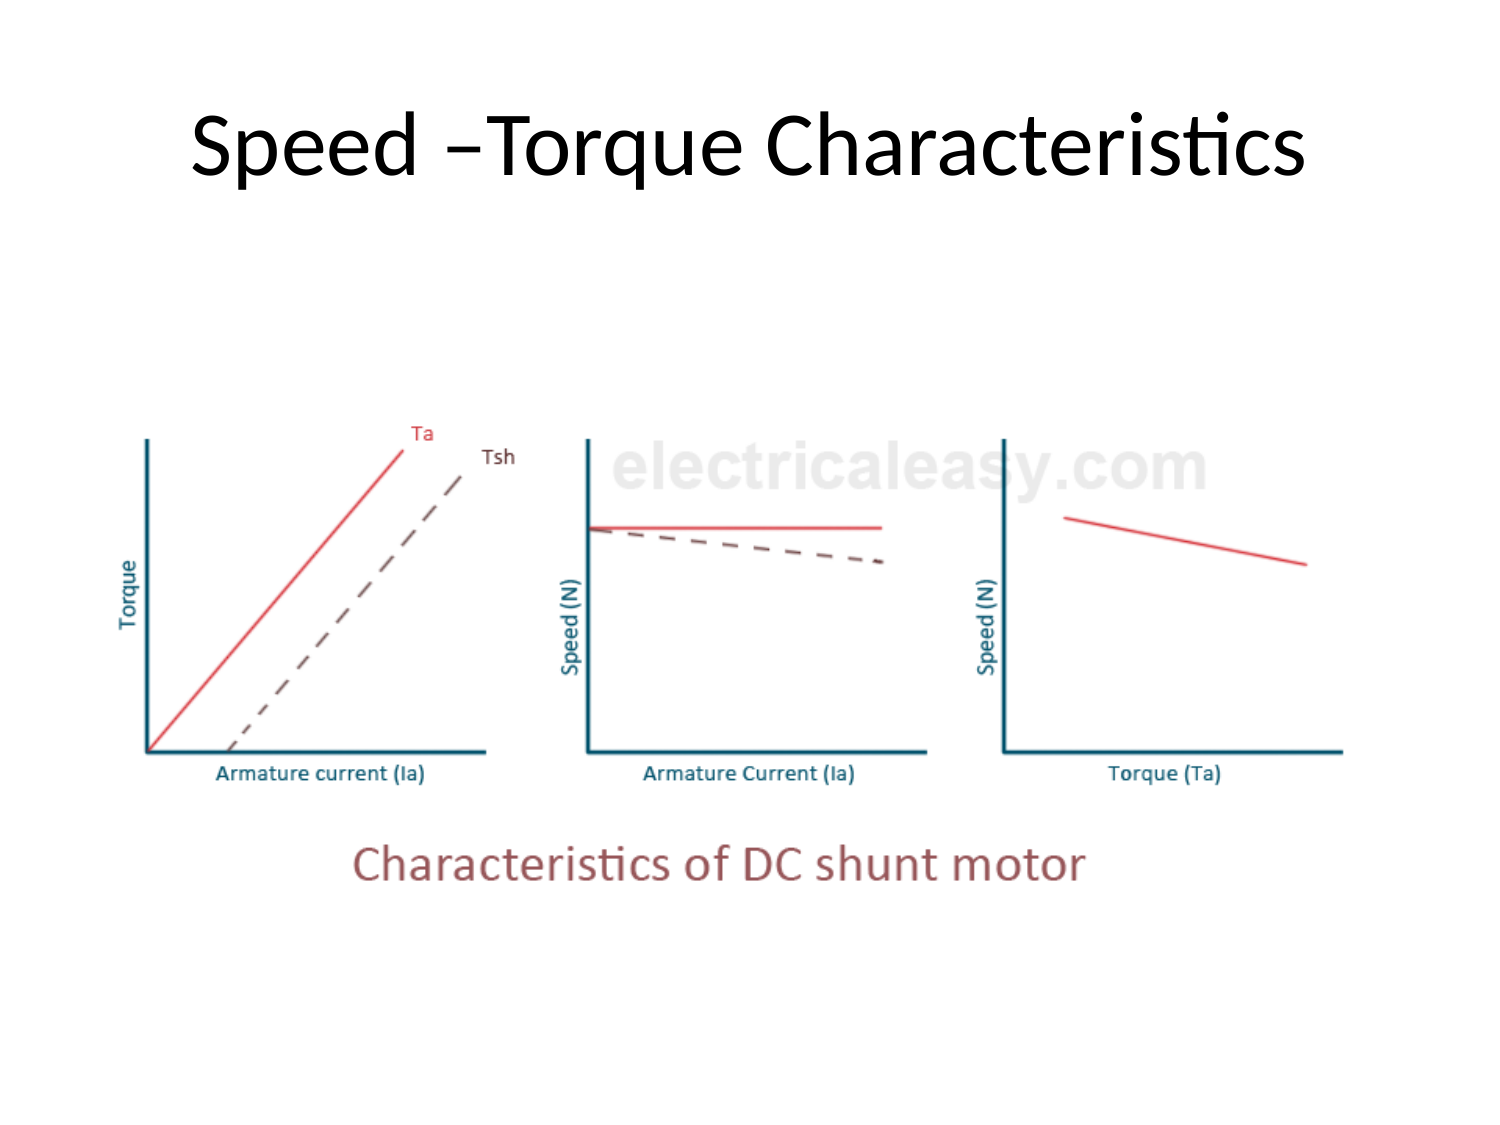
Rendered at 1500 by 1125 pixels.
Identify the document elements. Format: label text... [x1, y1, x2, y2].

title Speed –Torque Characteristics [75, 45, 1425, 233]
picture [105, 386, 1356, 920]
